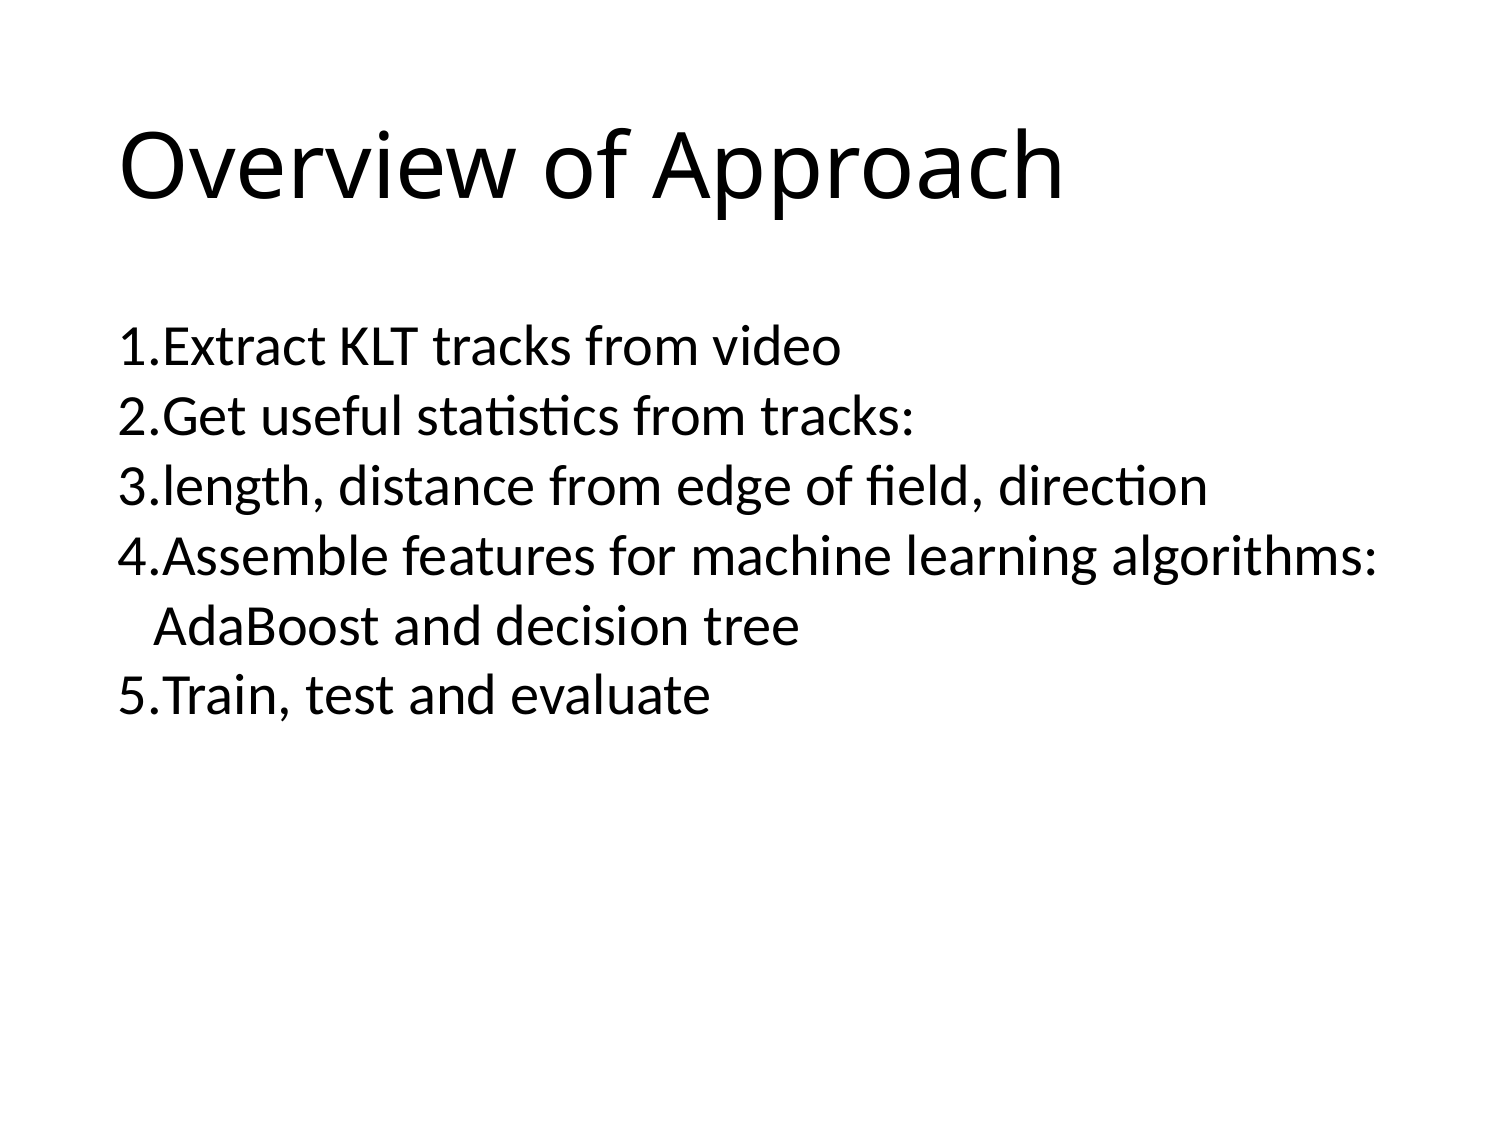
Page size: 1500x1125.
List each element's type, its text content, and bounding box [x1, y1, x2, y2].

text_box Extract KLT tracks from video Get useful statistics from tracks: length, distance from edge of field, direction Assemble features for machine learning algorithms: AdaBoost and decision tree Train, test and evaluate [103, 299, 1397, 1014]
text_box Overview of Approach [103, 59, 1397, 278]
